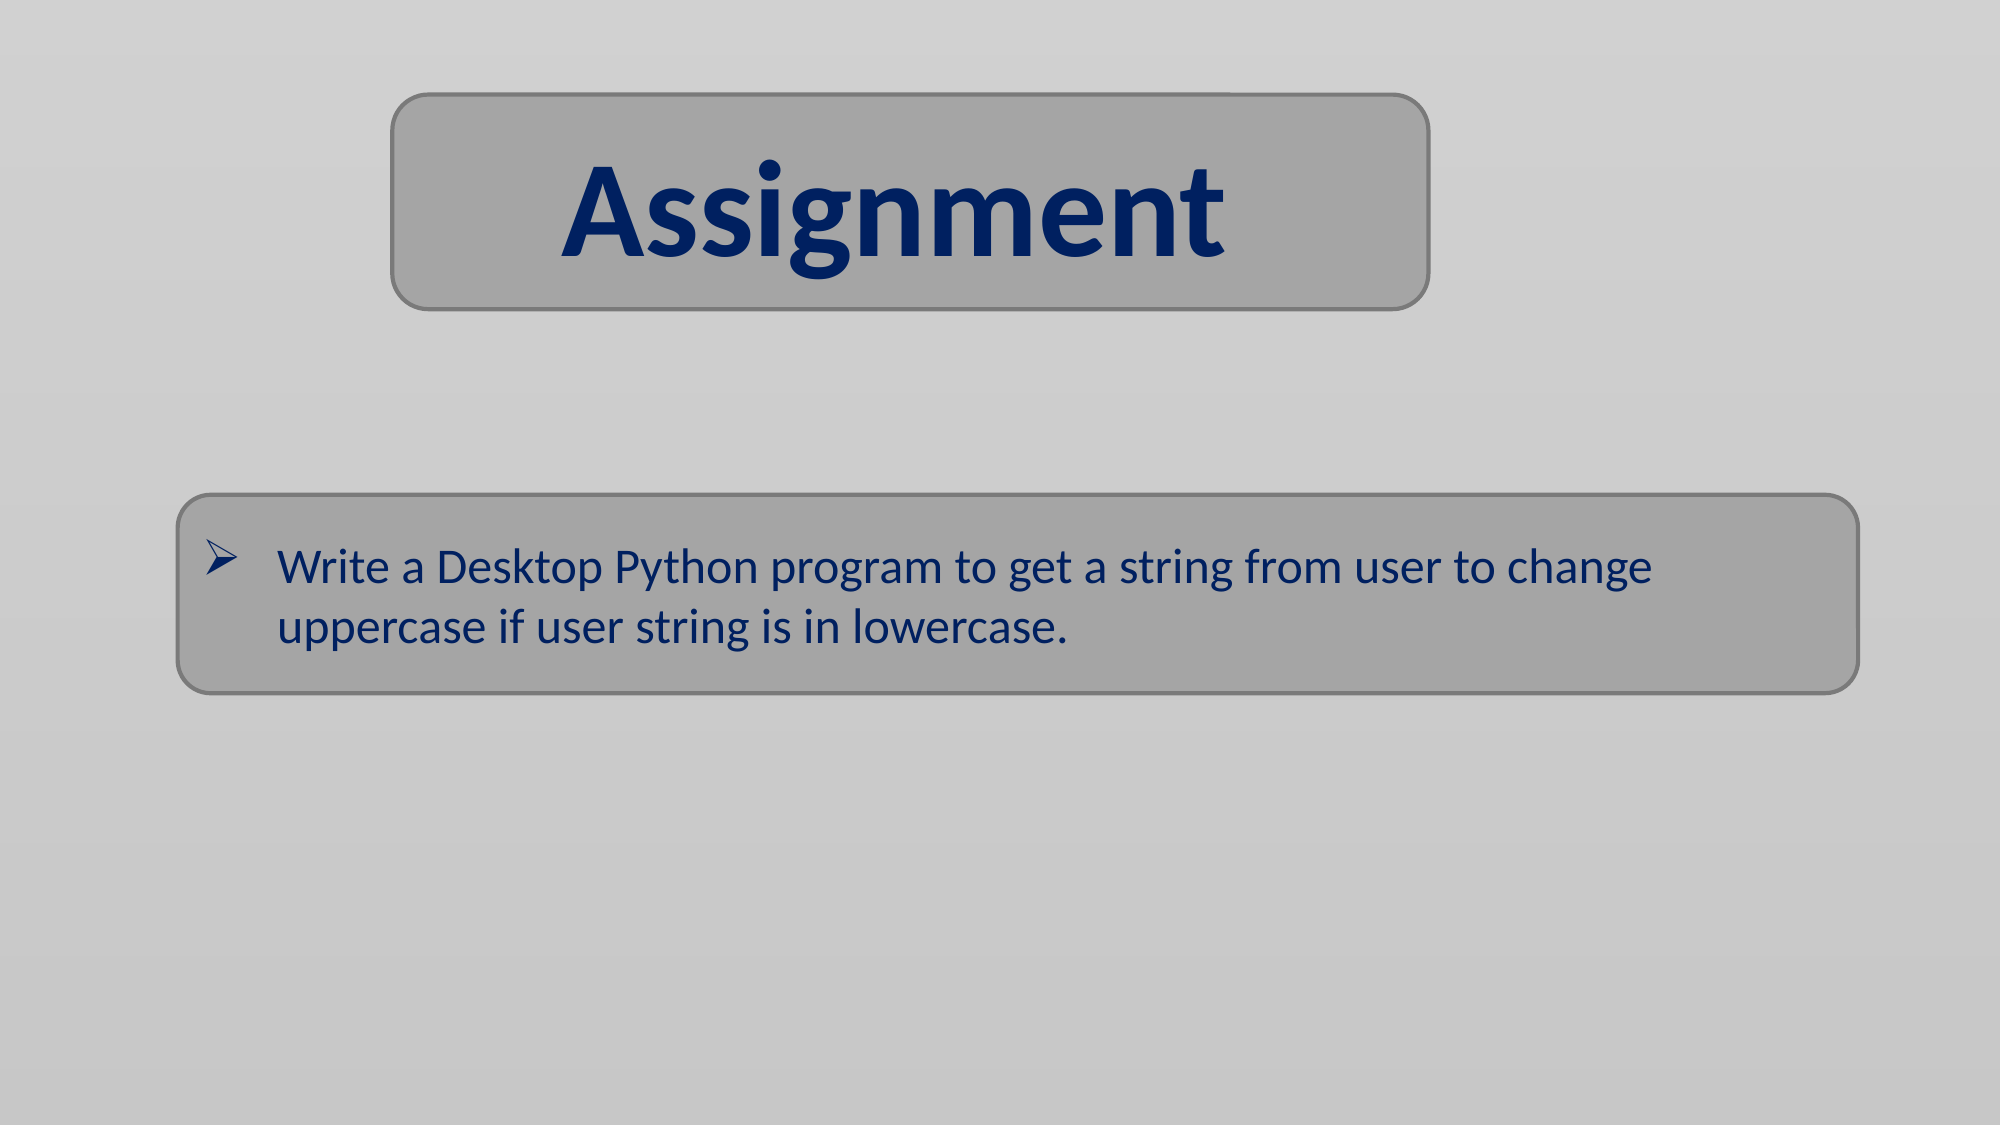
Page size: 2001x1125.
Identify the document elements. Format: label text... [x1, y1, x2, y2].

text_box Write a Desktop Python program to get a string from user to change uppercase if user string is in lowercase. [175, 492, 1861, 696]
text_box Assignment [390, 92, 1431, 312]
